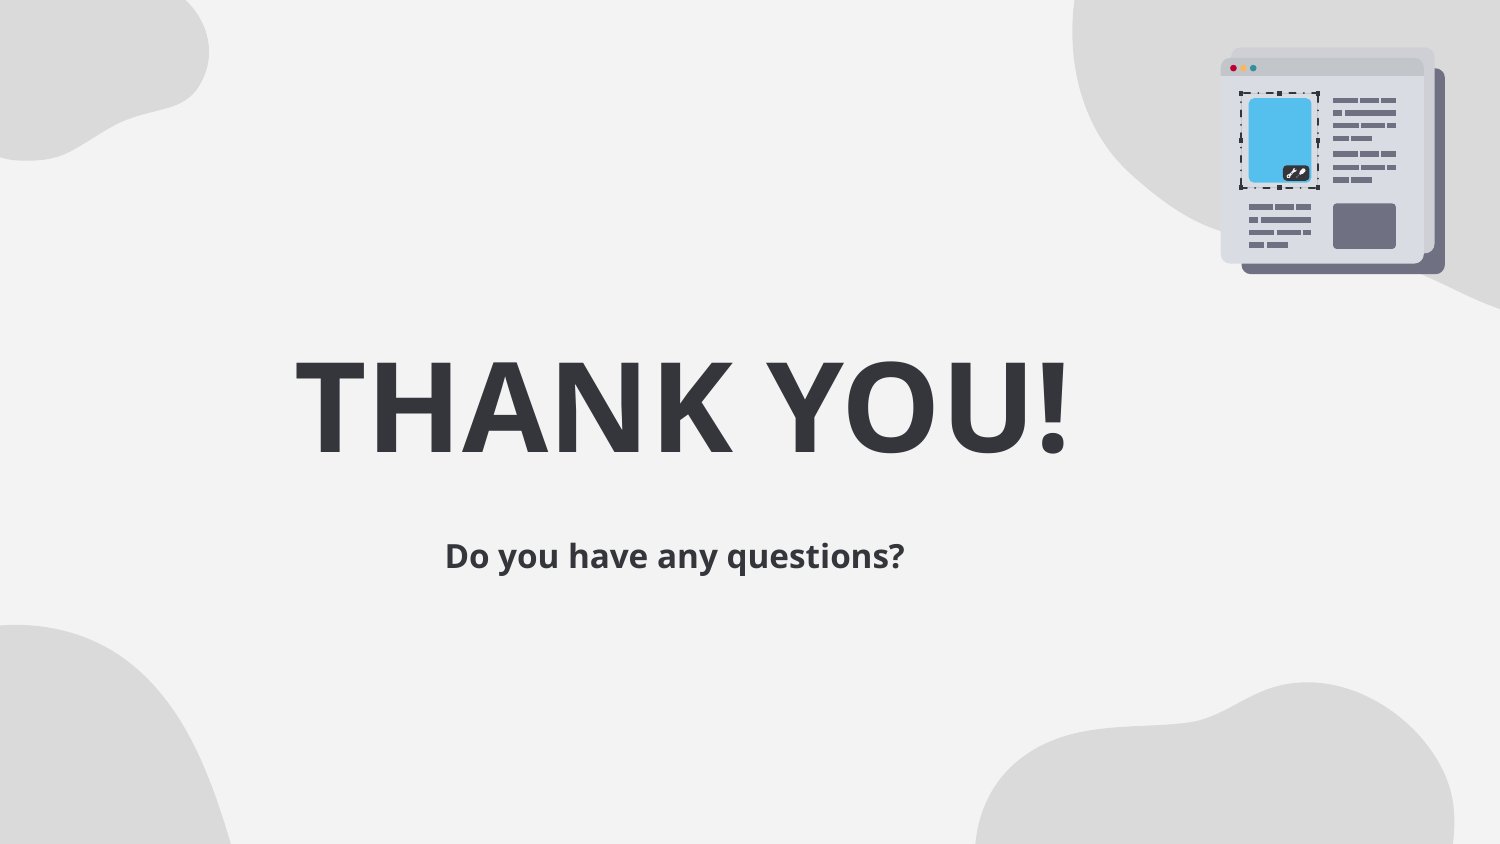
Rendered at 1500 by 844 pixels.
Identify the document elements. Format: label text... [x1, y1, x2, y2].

title THANK YOU! [279, 242, 1125, 493]
subtitle Do you have any questions? [429, 519, 924, 602]
